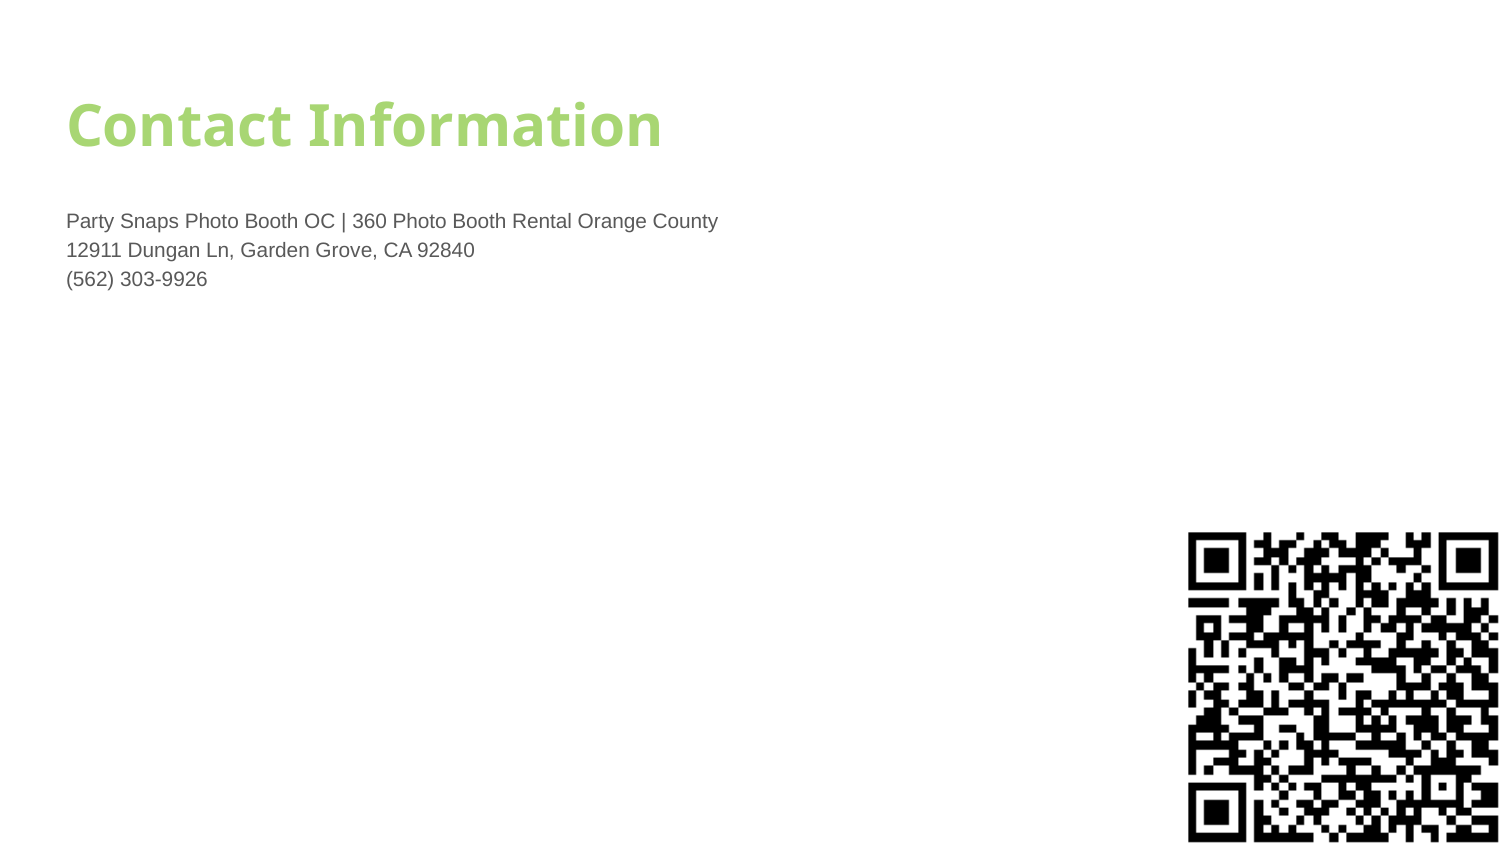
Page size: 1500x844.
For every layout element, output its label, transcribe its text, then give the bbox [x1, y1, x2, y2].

title Contact Information [51, 72, 1449, 167]
list Party Snaps Photo Booth OC | 360 Photo Booth Rental Orange County 12911 Dungan Ln, Garden Grove, CA 92840 (562) 303-9926 [51, 189, 1449, 750]
picture [1187, 530, 1500, 844]
